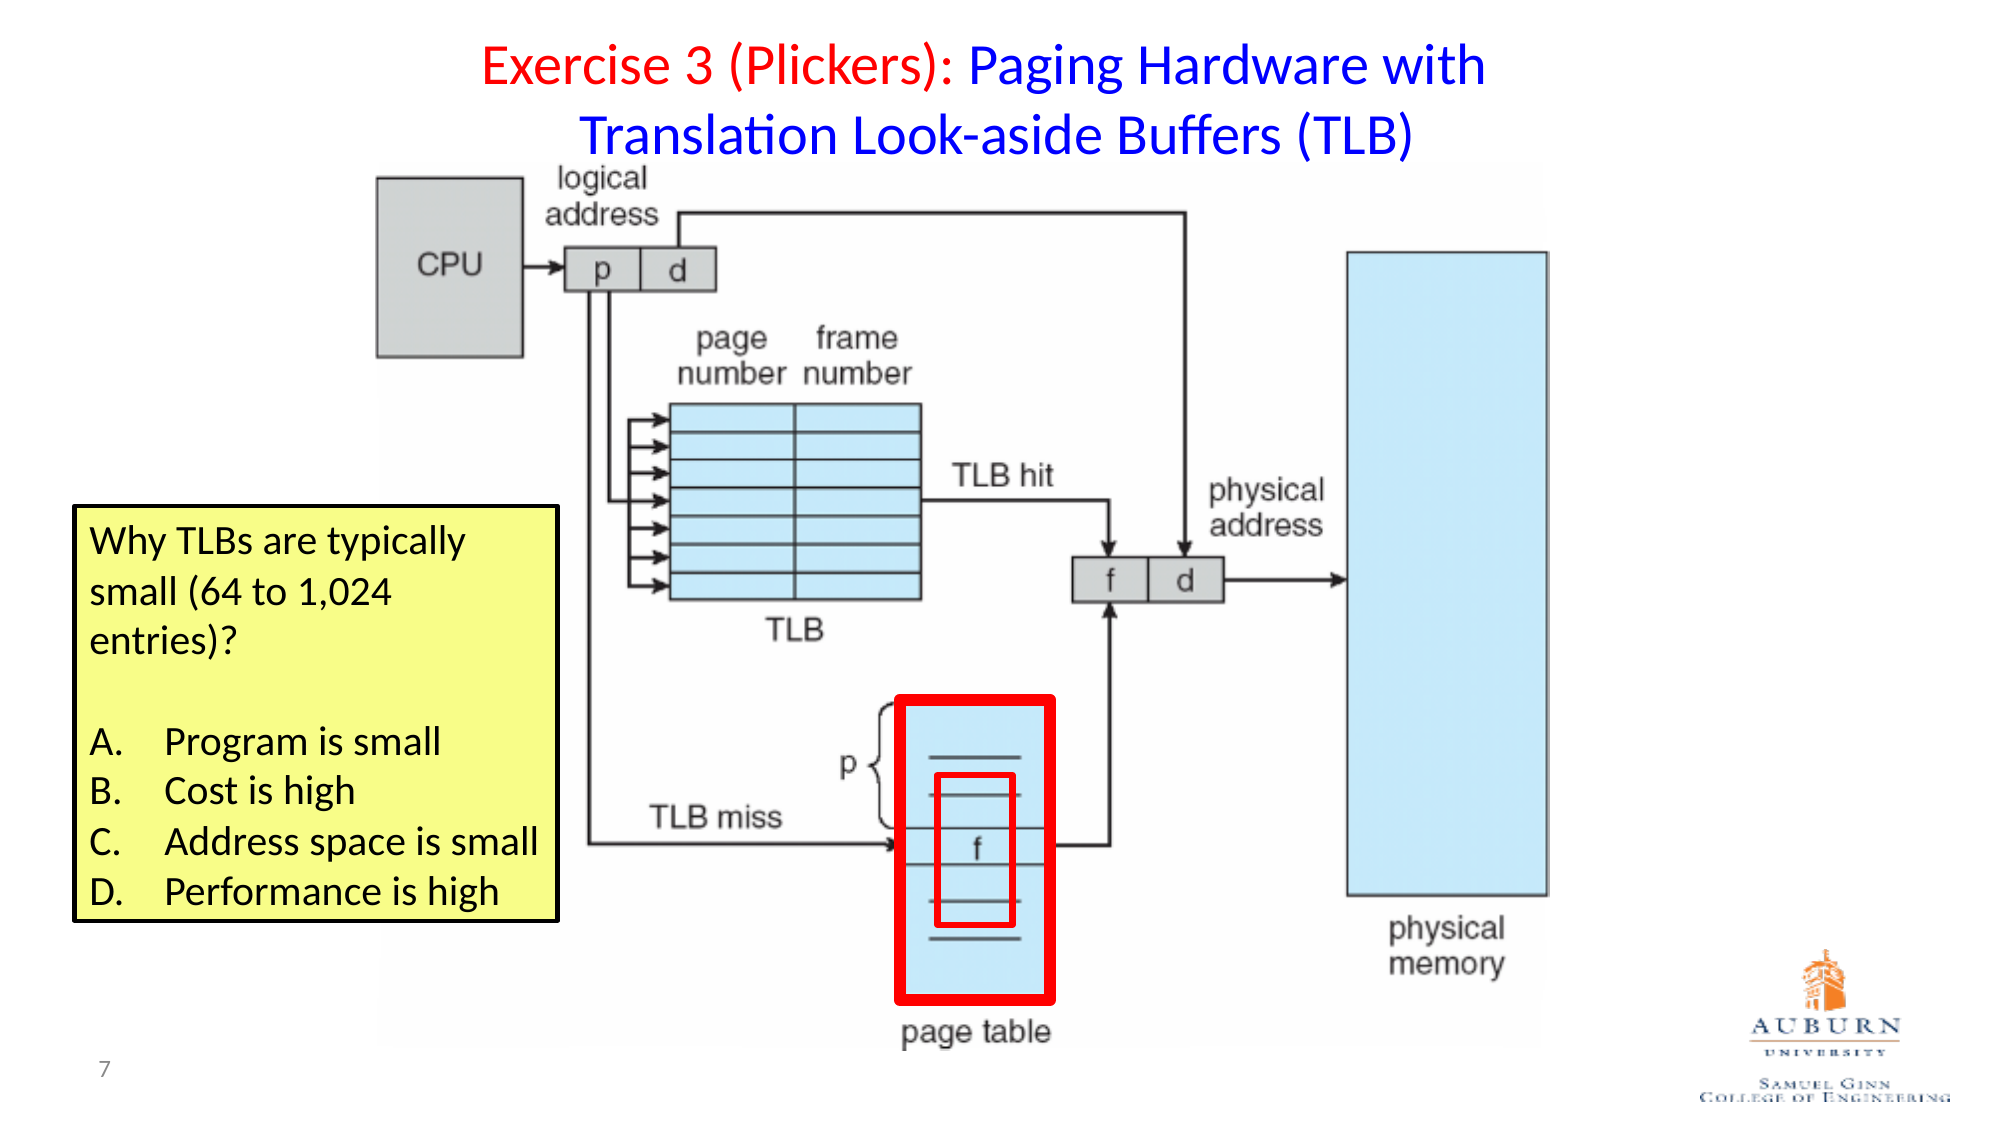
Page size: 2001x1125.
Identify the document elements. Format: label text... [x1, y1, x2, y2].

picture [1700, 949, 1950, 1102]
slide_number 7 [83, 1037, 300, 1098]
text_box Why TLBs are typically small (64 to 1,024 entries)? Program is small Cost is high Address space is small Performance is high [72, 504, 369, 923]
title Exercise 3 (Plickers): Paging Hardware with Translation Look-aside Buffers (TLB) [316, 30, 1667, 163]
picture [374, 162, 1551, 1051]
